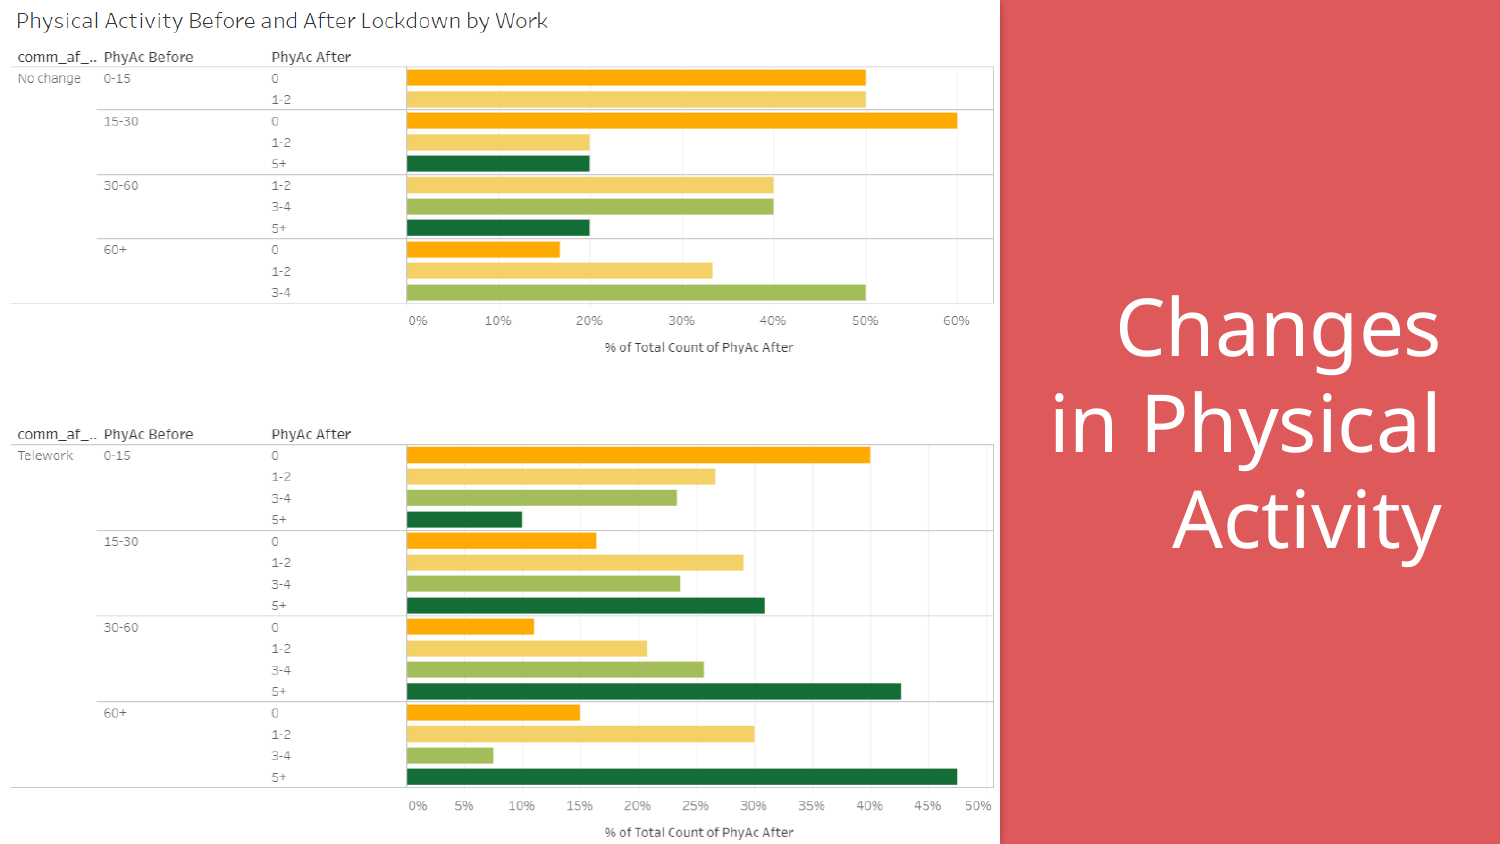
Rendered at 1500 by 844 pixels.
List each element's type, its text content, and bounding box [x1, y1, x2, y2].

title Changes in Physical Activity [1017, 261, 1458, 583]
picture [0, 0, 1000, 844]
